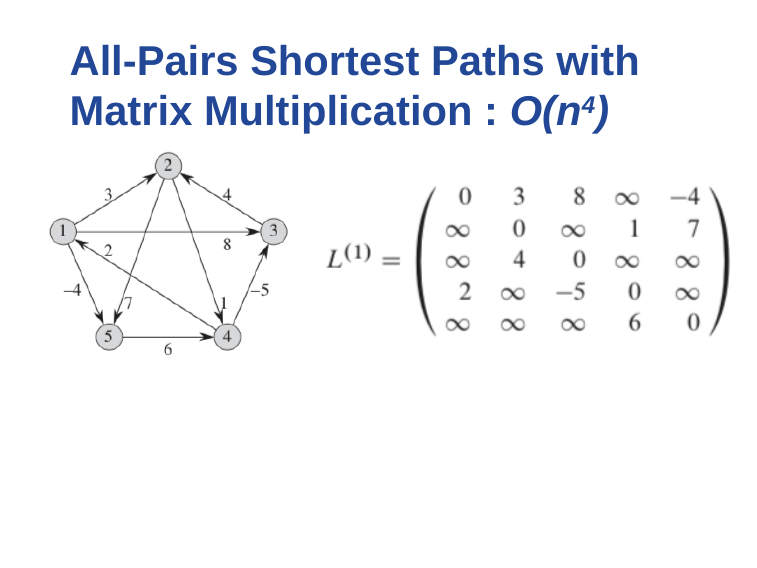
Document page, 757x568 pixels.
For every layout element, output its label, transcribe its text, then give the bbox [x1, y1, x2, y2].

title All-Pairs Shortest Paths with Matrix Multiplication : O(n4) [69, 33, 682, 135]
picture [40, 137, 298, 360]
picture [300, 150, 739, 354]
